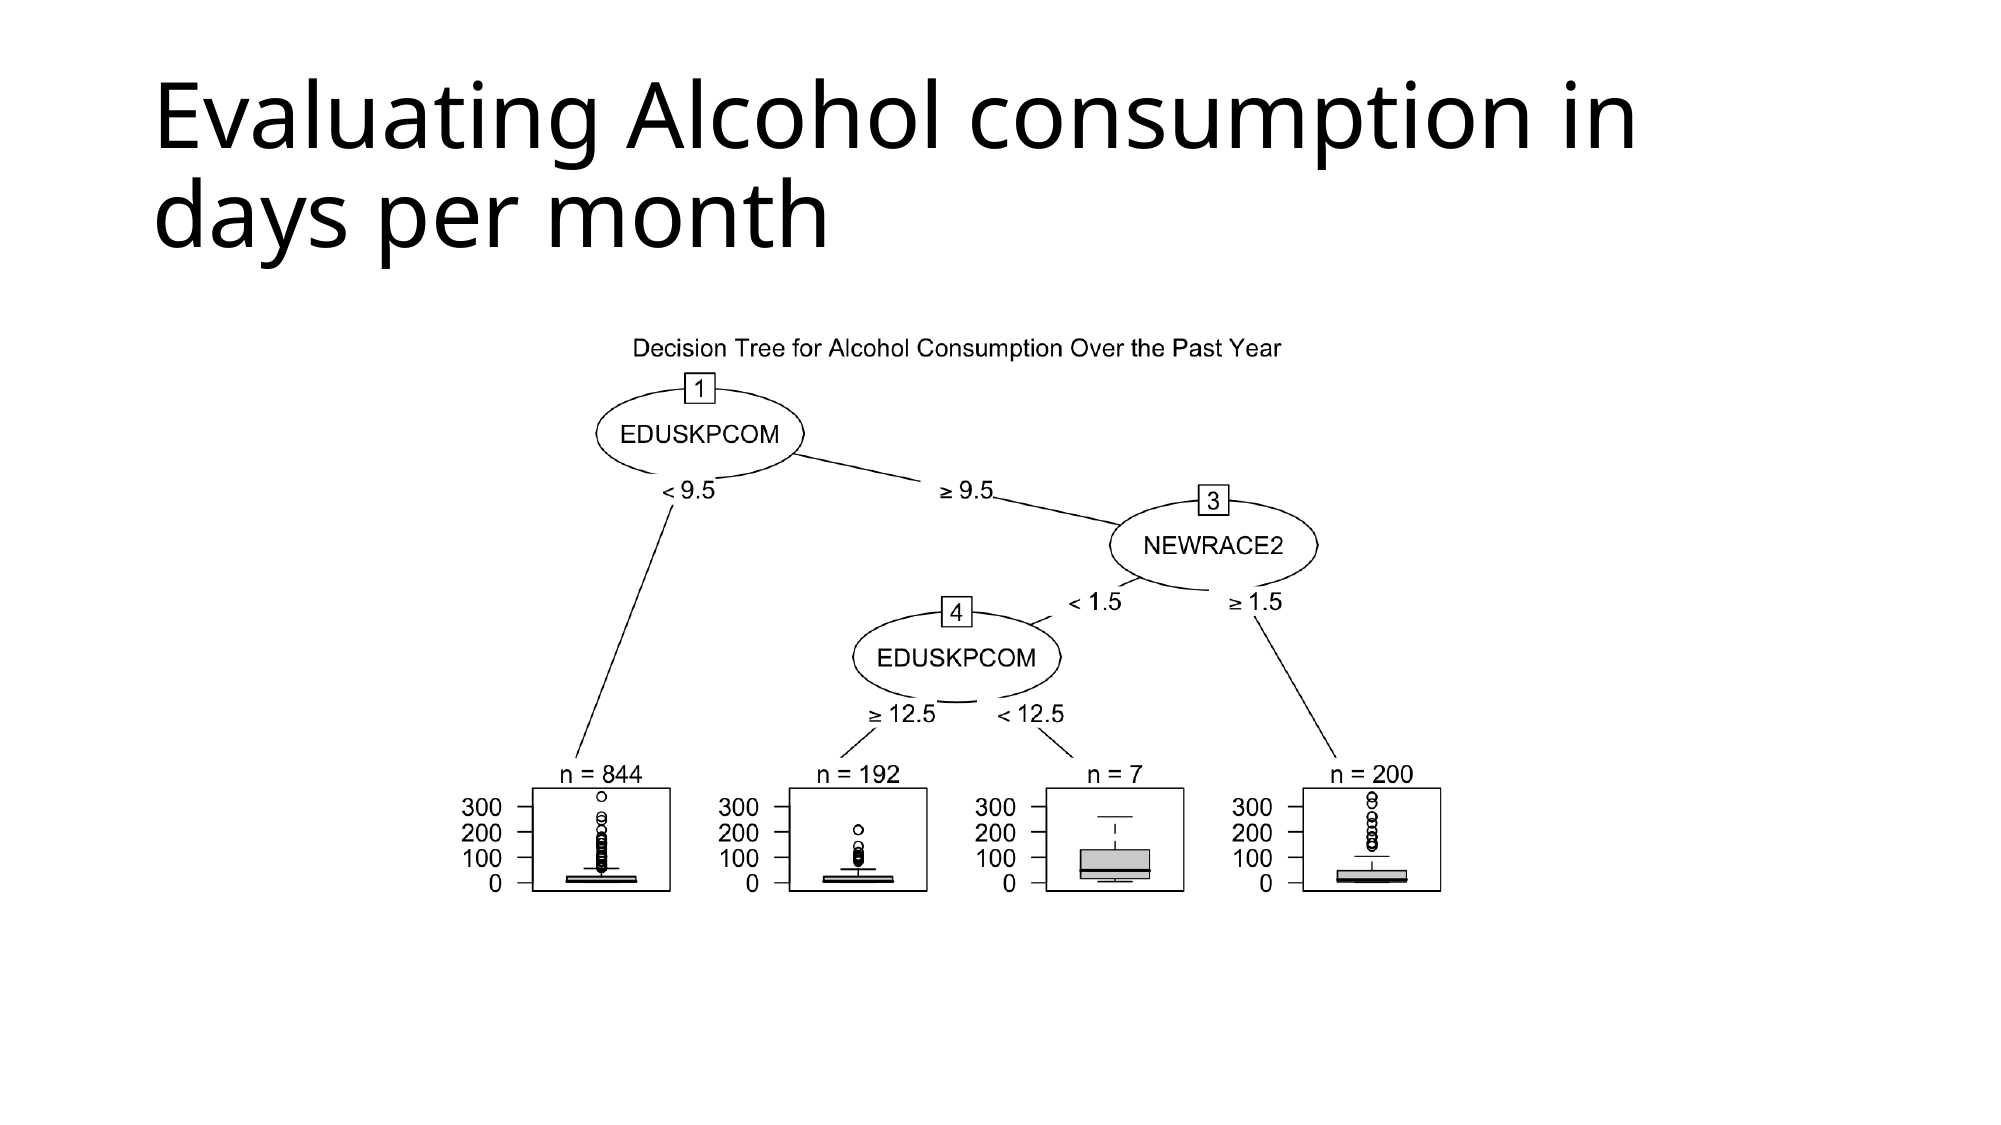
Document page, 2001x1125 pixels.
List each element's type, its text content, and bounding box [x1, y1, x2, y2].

title Evaluating Alcohol consumption in days per month [137, 59, 1863, 278]
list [412, 286, 1501, 966]
